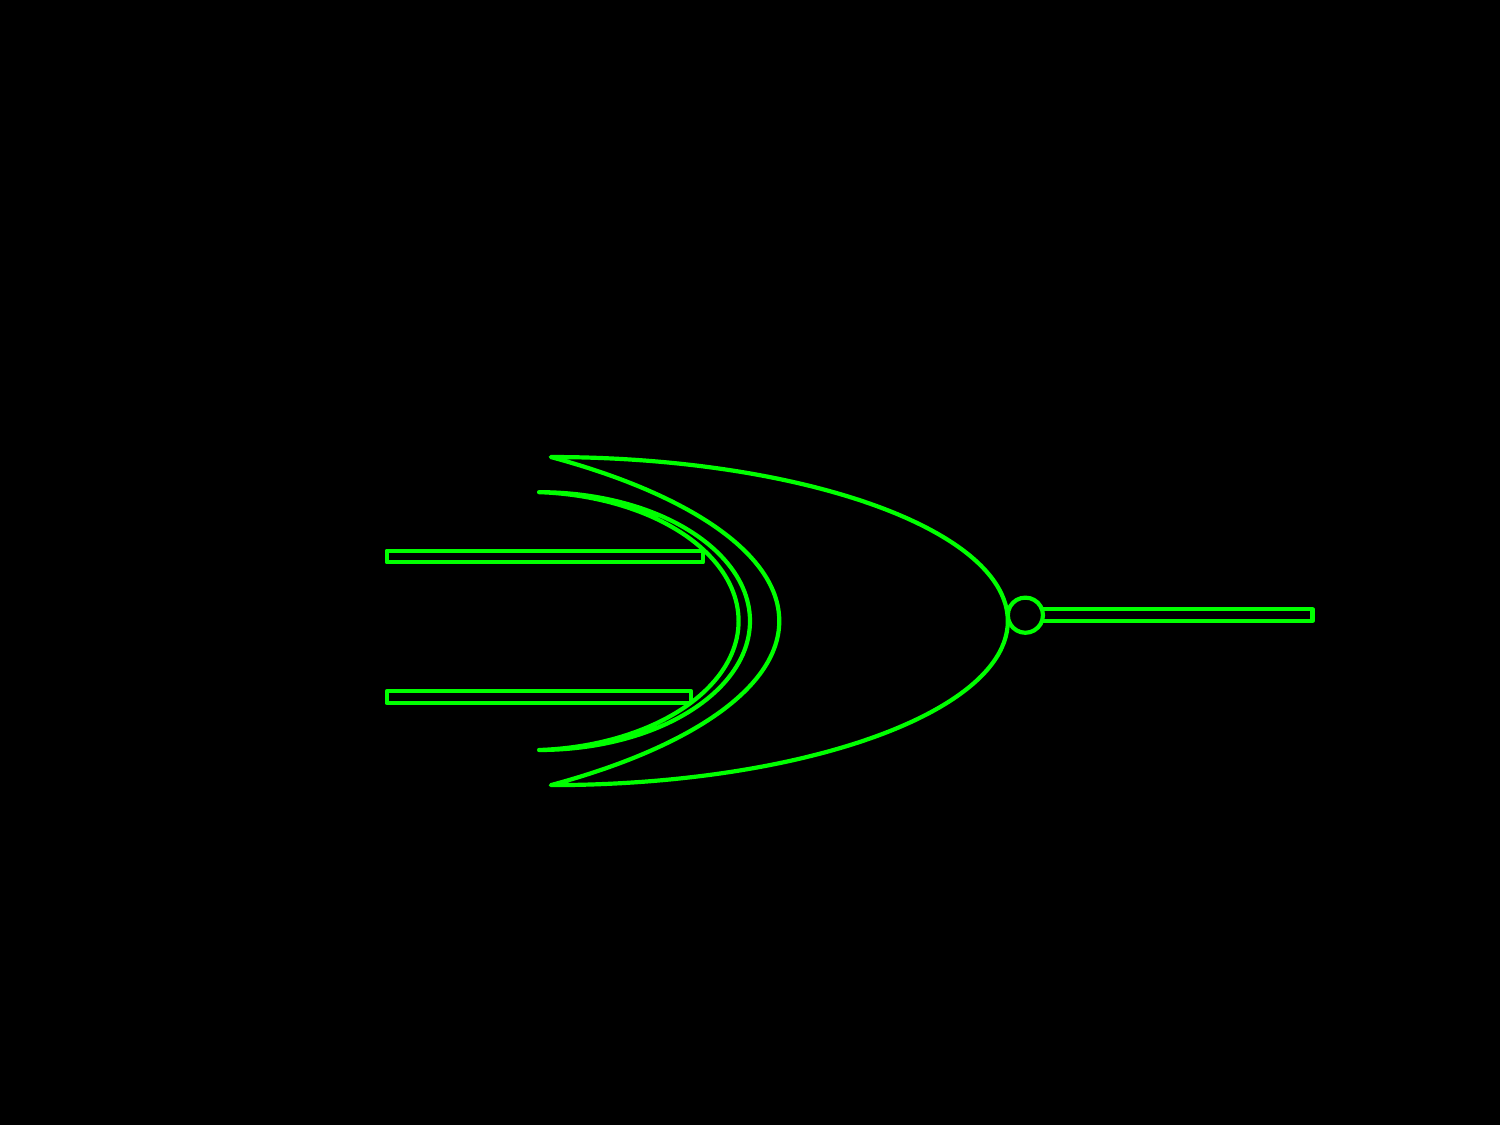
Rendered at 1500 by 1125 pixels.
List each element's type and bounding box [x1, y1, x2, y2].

text_box [385, 689, 693, 705]
text_box [1044, 607, 1315, 623]
text_box [536, 490, 753, 753]
text_box [1005, 595, 1046, 635]
text_box [385, 549, 705, 564]
text_box [548, 454, 1010, 788]
